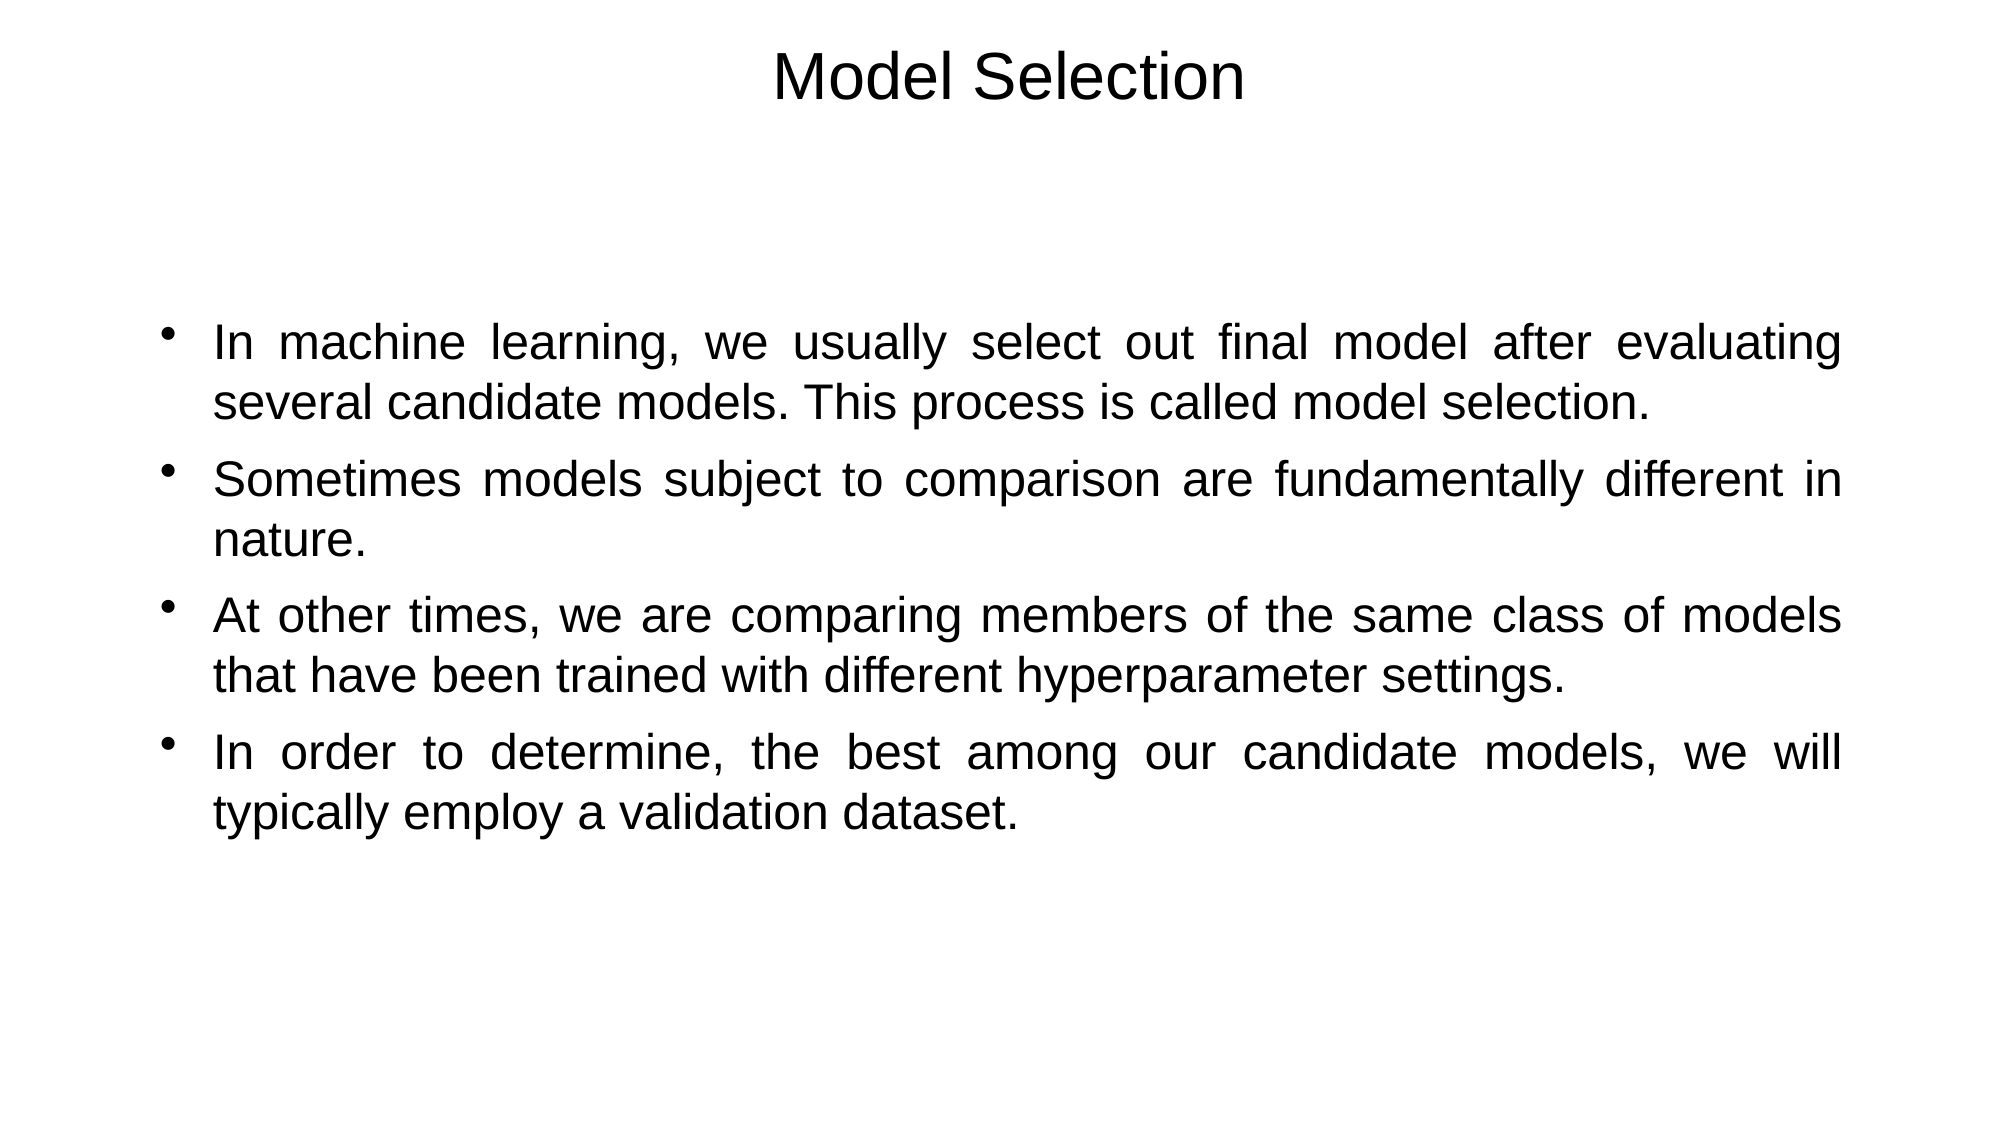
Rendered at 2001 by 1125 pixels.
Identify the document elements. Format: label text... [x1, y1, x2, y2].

text_box In machine learning, we usually select out final model after evaluating several candidate models. This process is called model selection. Sometimes models subject to comparison are fundamentally different in nature. At other times, we are comparing members of the same class of models that have been trained with different hyperparameter settings. In order to determine, the best among our candidate models, we will typically employ a validation dataset. [157, 293, 1843, 840]
title Model Selection [133, 30, 1884, 221]
